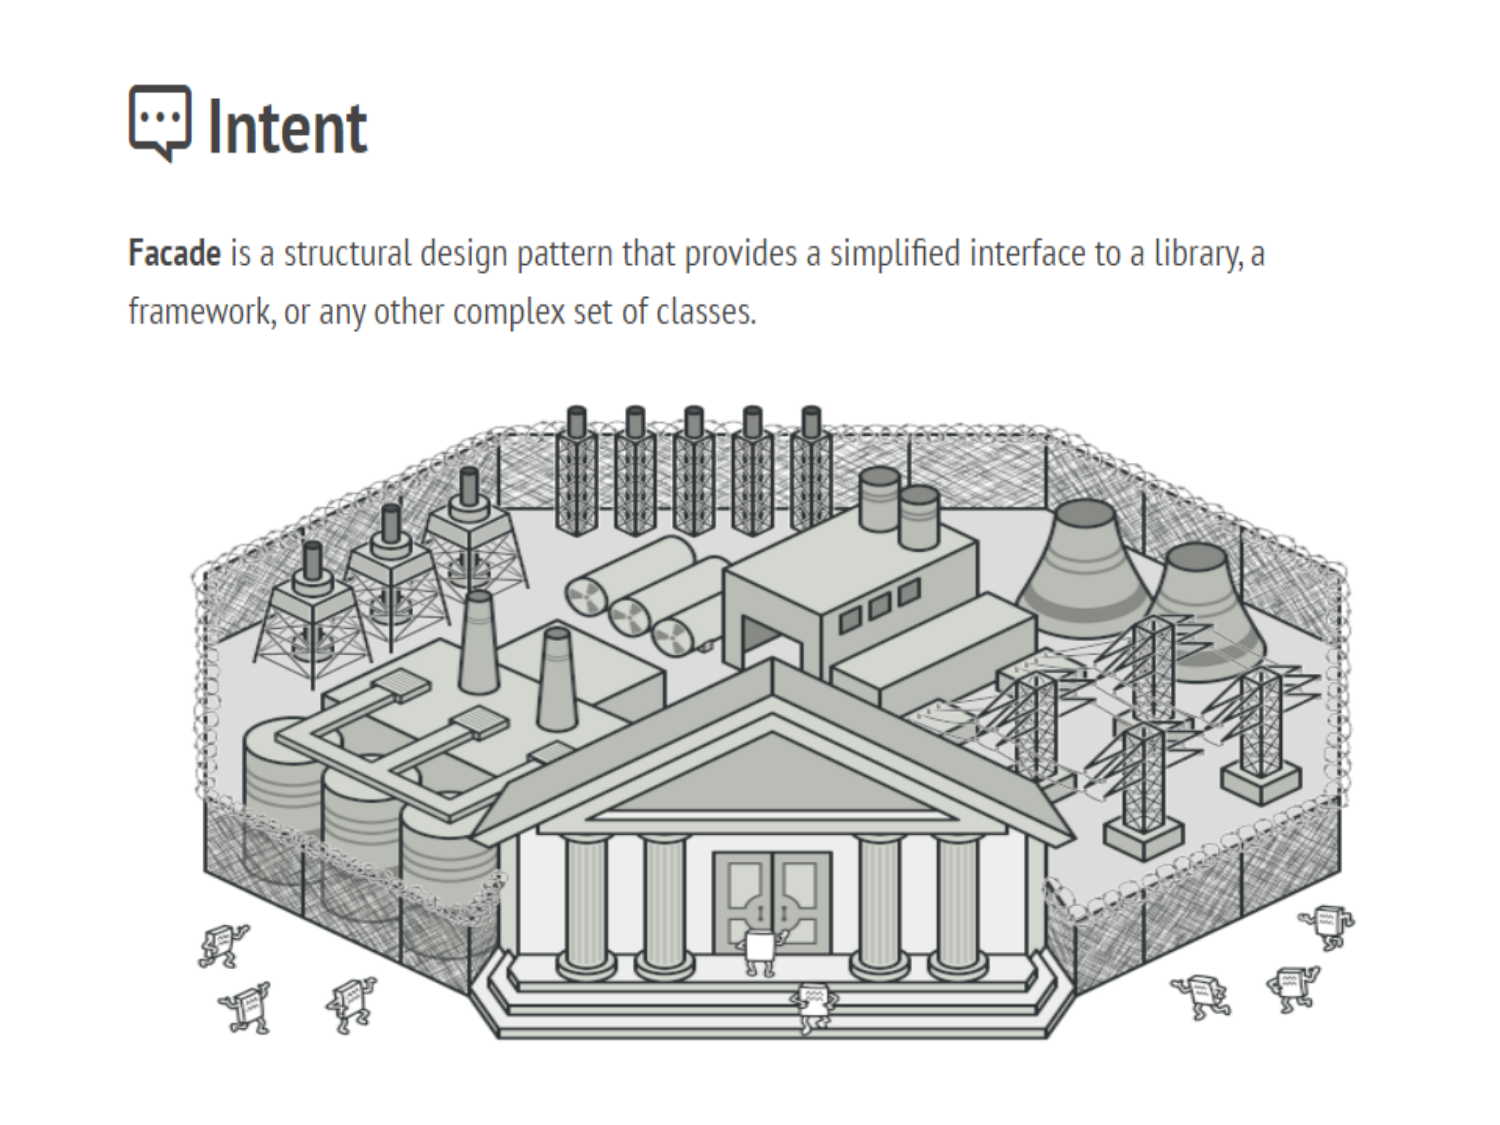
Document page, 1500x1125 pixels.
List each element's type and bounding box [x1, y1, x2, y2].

picture [50, 62, 1450, 1081]
